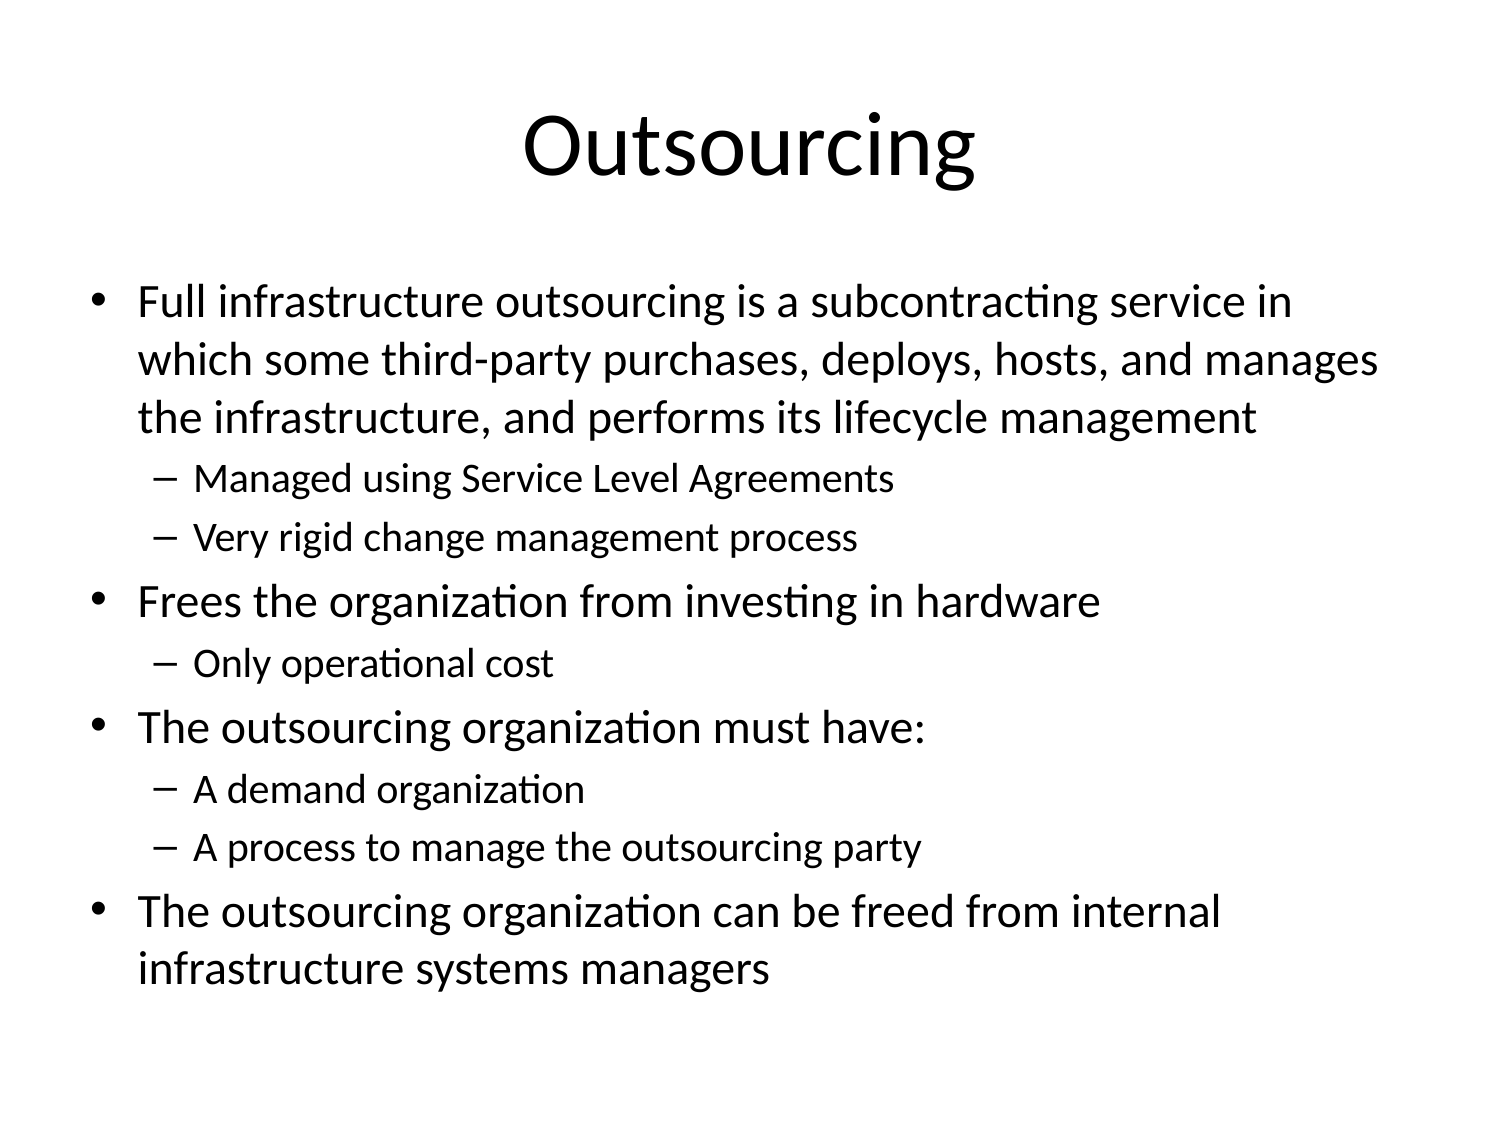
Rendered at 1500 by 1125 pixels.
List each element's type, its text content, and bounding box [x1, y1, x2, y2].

title Outsourcing [75, 45, 1425, 233]
list Full infrastructure outsourcing is a subcontracting service in which some third-party purchases, deploys, hosts, and manages the infrastructure, and performs its lifecycle management Managed using Service Level Agreements Very rigid change management process Frees the organization from investing in hardware Only operational cost The outsourcing organization must have: A demand organization A process to manage the outsourcing party The outsourcing organization can be freed from internal infrastructure systems managers [75, 262, 1425, 1050]
